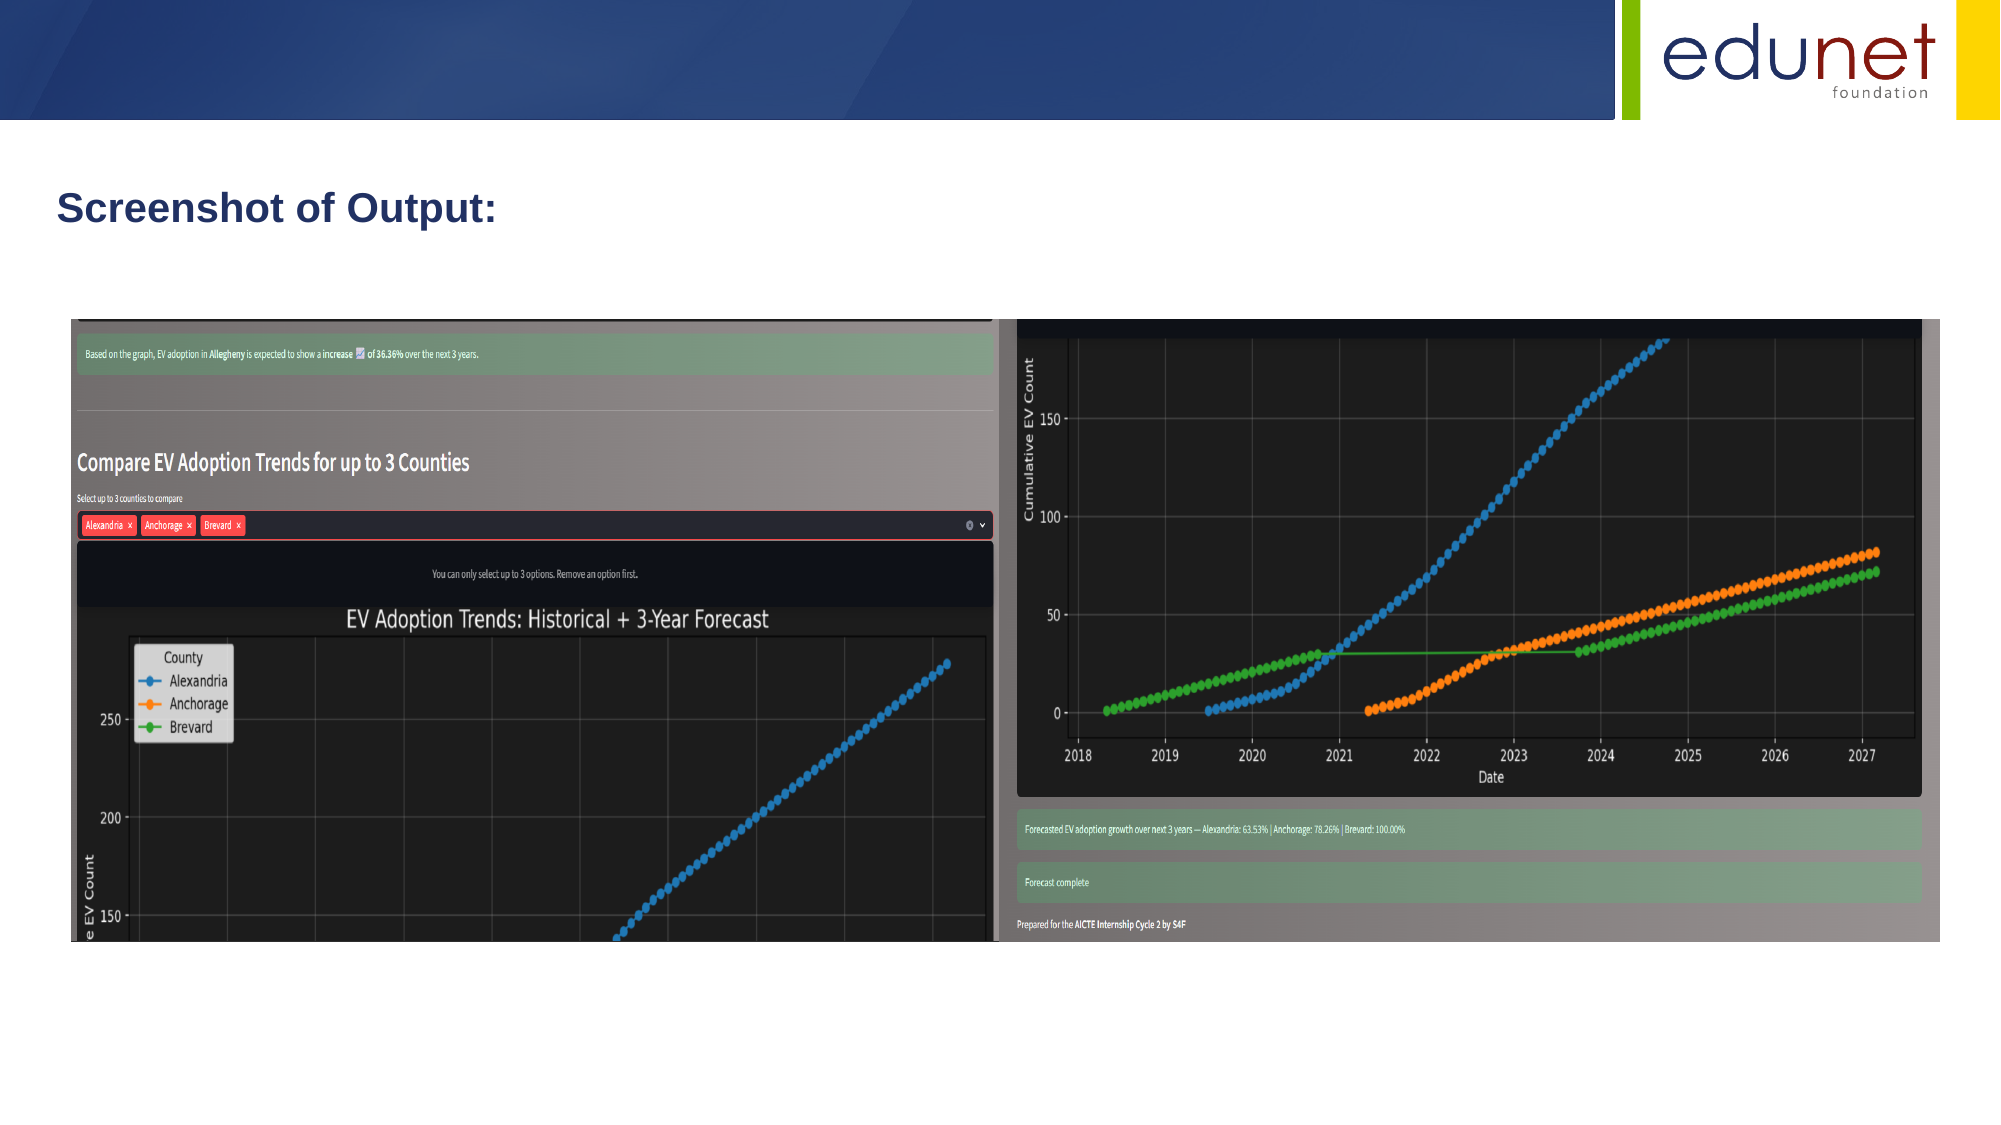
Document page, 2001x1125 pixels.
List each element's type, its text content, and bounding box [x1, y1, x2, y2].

picture [71, 318, 1940, 943]
text_box Screenshot of Output: [41, 172, 1043, 238]
picture [1652, 12, 1948, 108]
